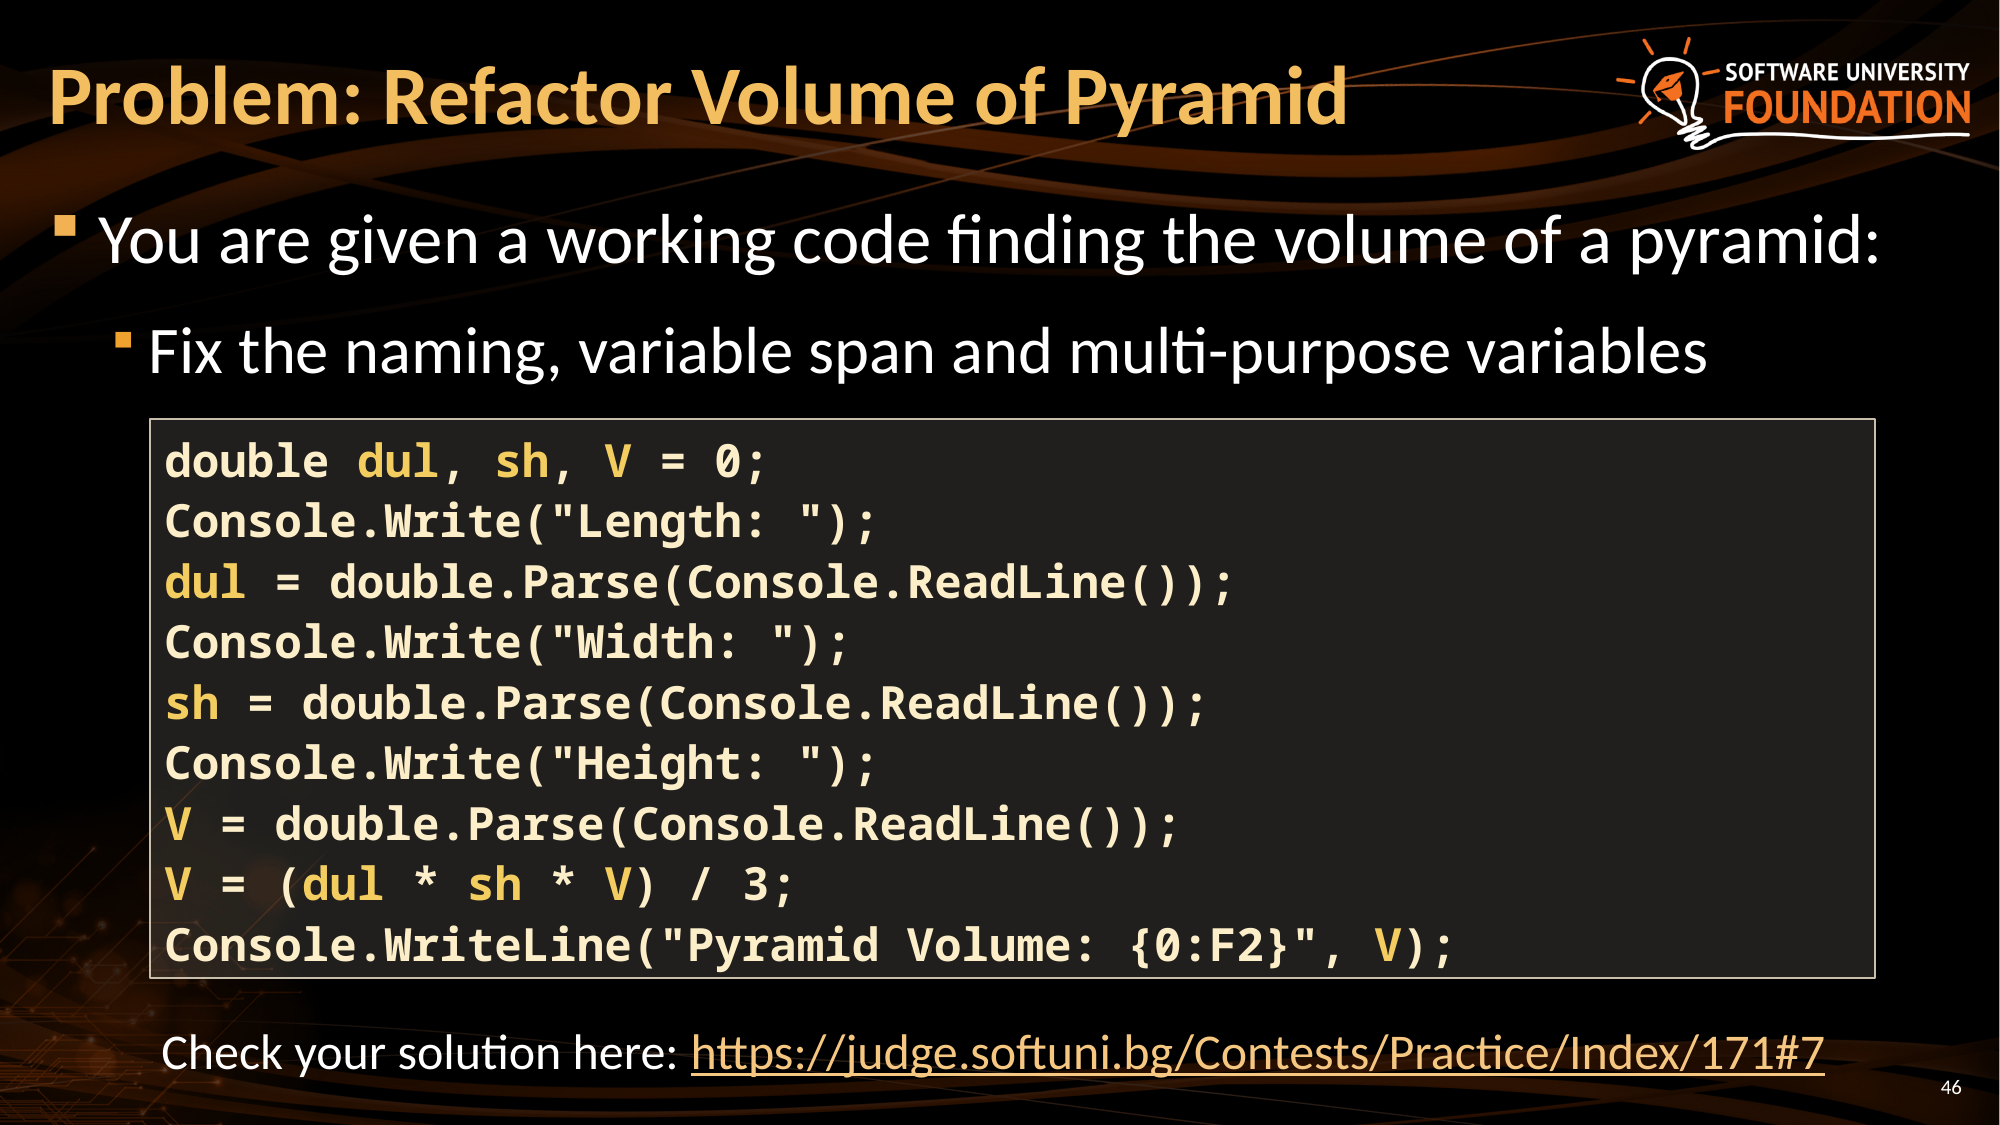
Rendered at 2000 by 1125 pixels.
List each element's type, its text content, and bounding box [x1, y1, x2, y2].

slide_number 46 [1897, 1070, 1968, 1103]
text_box double dul, sh, V = 0; Console.Write("Length: "); dul = double.Parse(Console.ReadLine()); Console.Write("Width: "); sh = double.Parse(Console.ReadLine()); Console.Write("Height: "); V = double.Parse(Console.ReadLine()); V = (dul * sh * V) / 3; Console.WriteLine("Pyramid Volume: {0:F2}", V); [149, 418, 1875, 978]
text_box Check your solution here: https://judge.softuni.bg/Contests/Practice/Index/171#7 [124, 1011, 1863, 1087]
title Problem: Refactor Volume of Pyramid [30, 6, 1602, 189]
list You are given a working code finding the volume of a pyramid: Fix the naming, variable span and multi-purpose variables [31, 182, 1968, 1097]
picture [0, 0, 2000, 1125]
